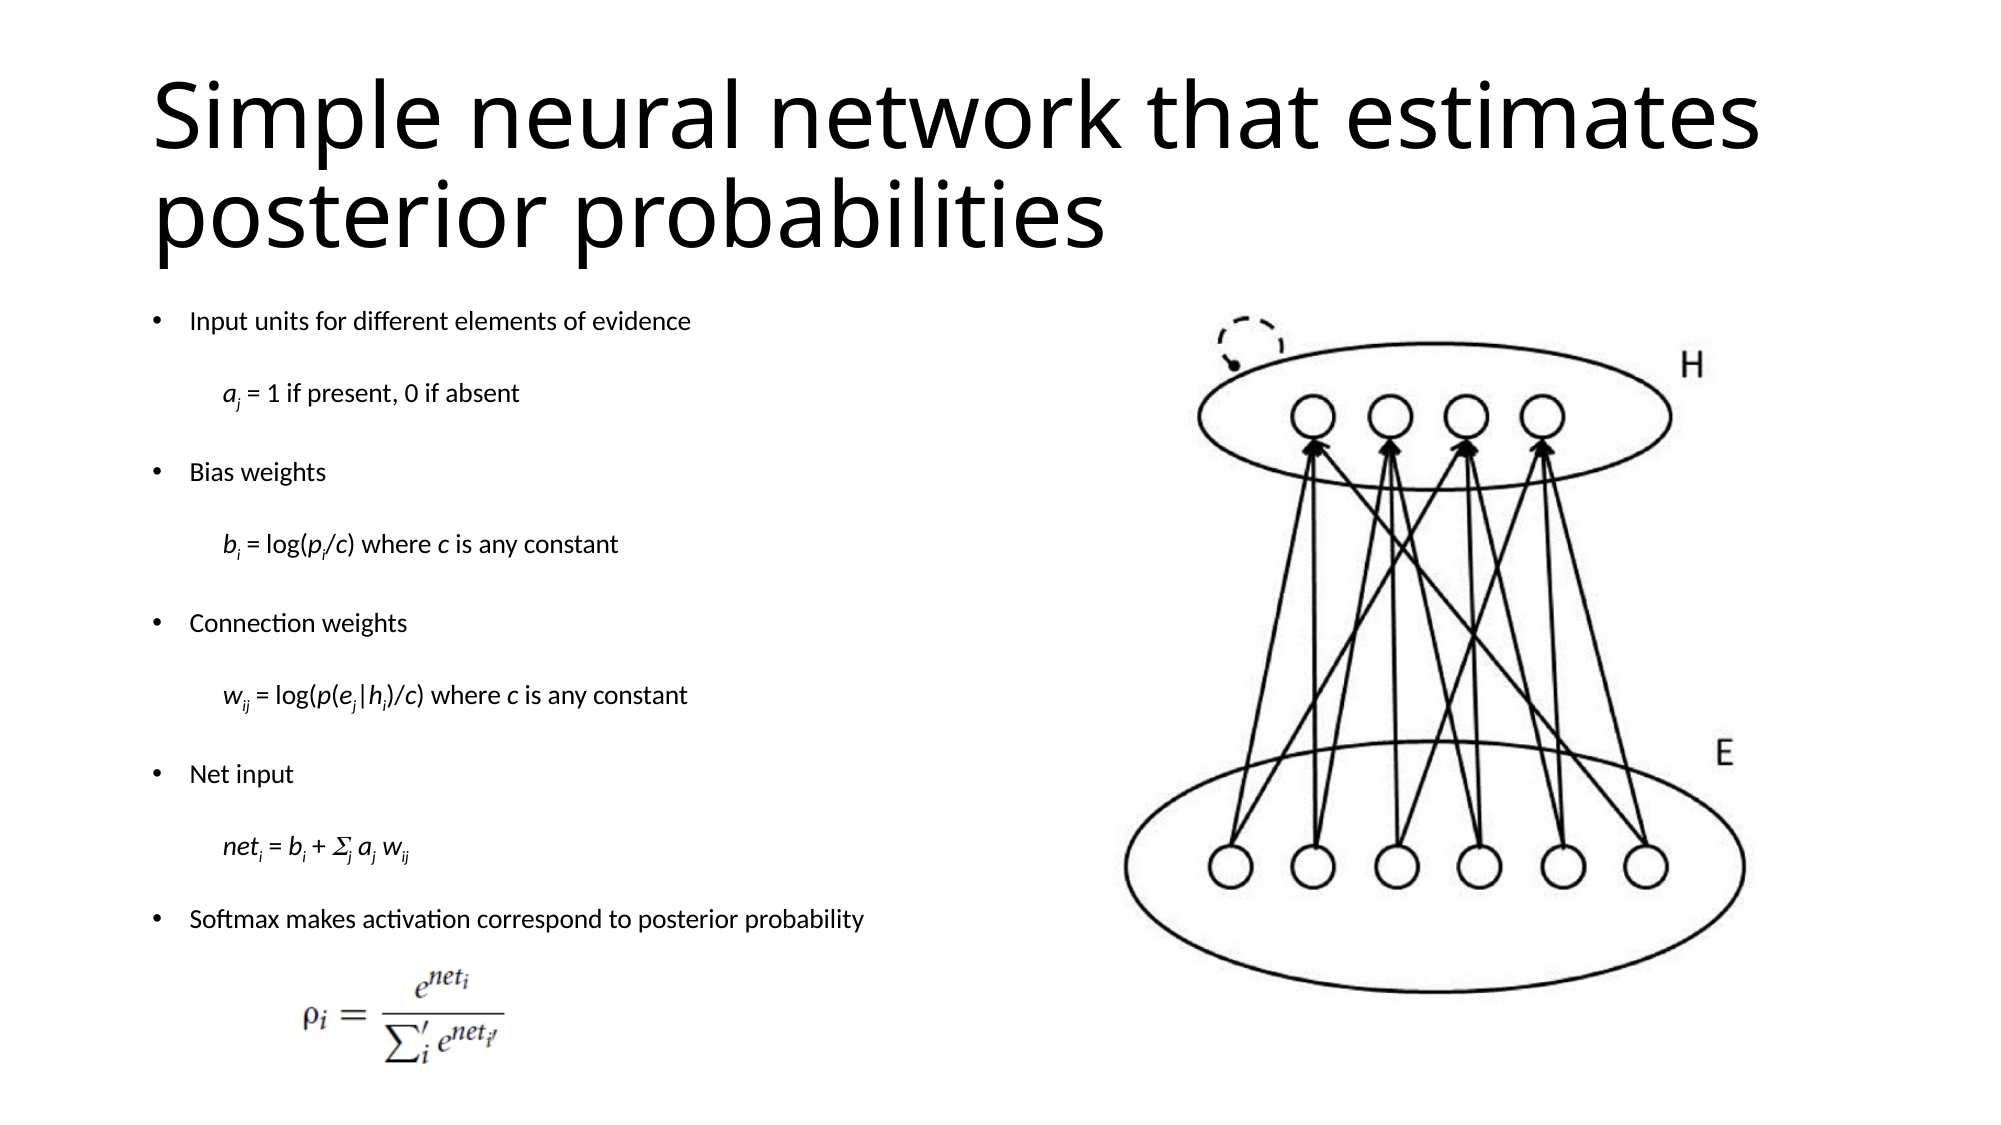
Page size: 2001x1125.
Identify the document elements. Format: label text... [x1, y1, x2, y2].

title Simple neural network that estimates posterior probabilities [137, 59, 1863, 278]
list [1096, 299, 1779, 1014]
picture [269, 946, 529, 1081]
list Input units for different elements of evidence aj = 1 if present, 0 if absent Bias weights bi = log(pi/c) where c is any constant Connection weights wij = log(p(ej|hi)/c) where c is any constant Net input neti = bi + Sj aj wij Softmax makes activation correspond to posterior probability [137, 299, 988, 1014]
